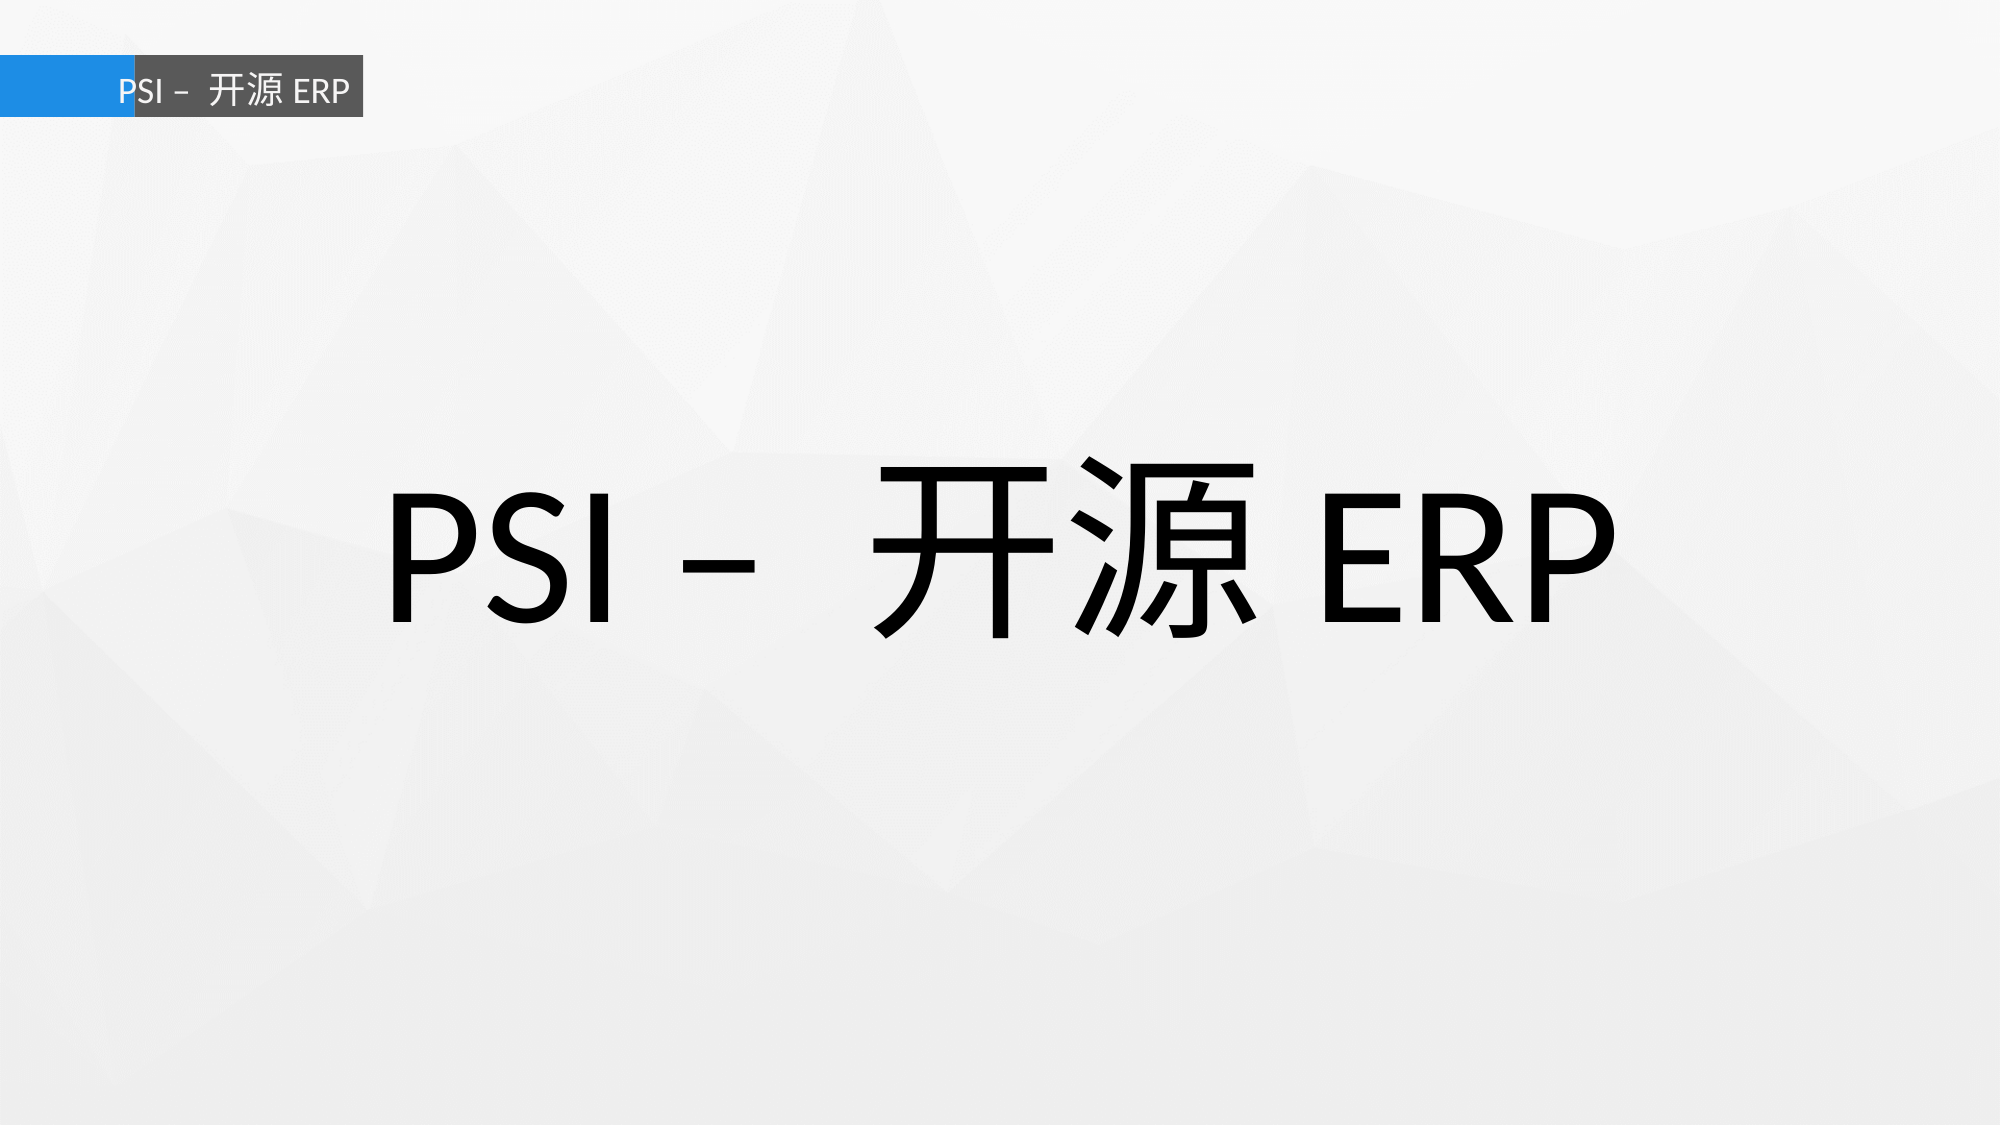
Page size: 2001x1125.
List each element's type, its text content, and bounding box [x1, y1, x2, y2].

text_box PSI – 开源ERP [103, 58, 366, 119]
text_box PSI – 开源ERP [0, 415, 2000, 671]
